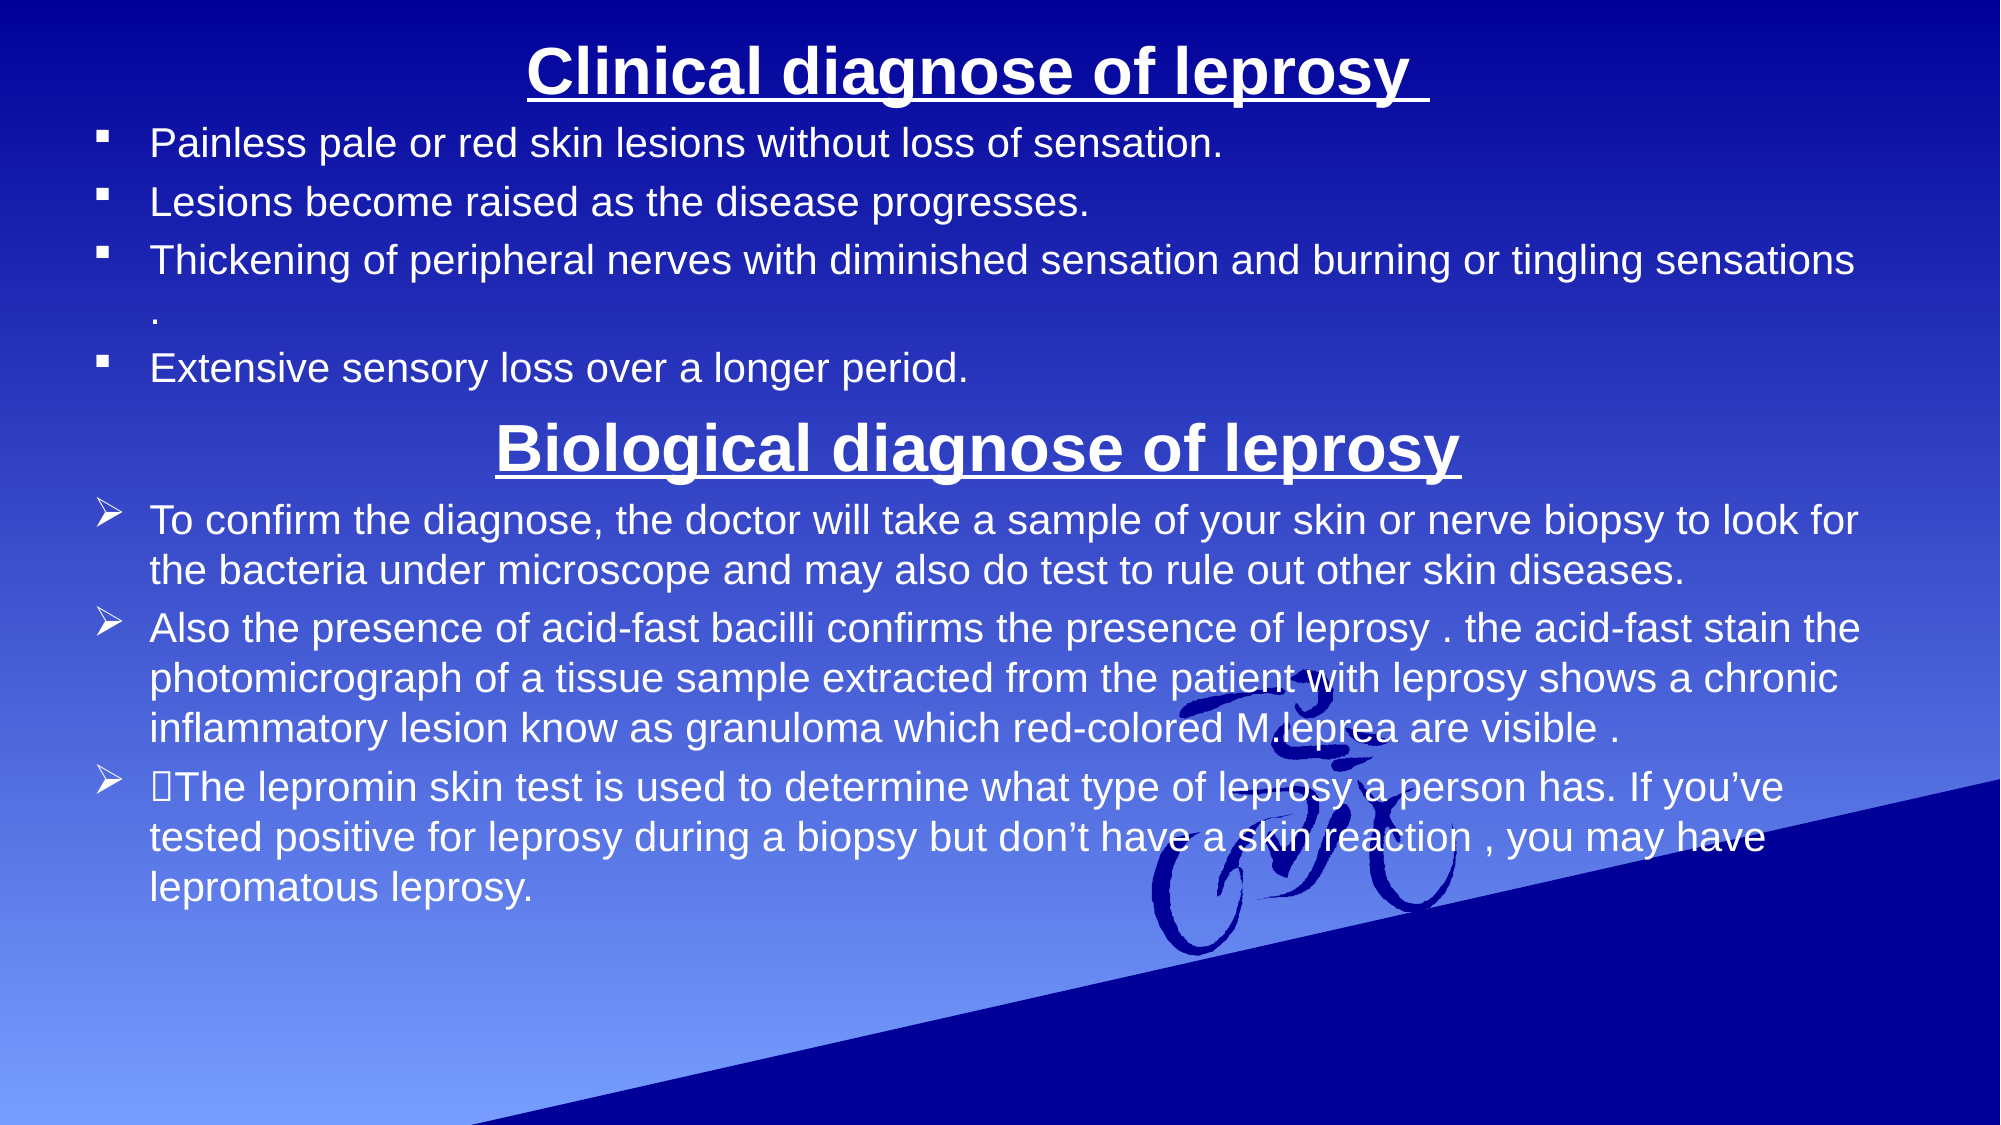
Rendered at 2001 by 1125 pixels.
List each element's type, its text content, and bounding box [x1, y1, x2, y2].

list Clinical diagnose of leprosy Painless pale or red skin lesions without loss of sensation. Lesions become raised as the disease progresses. Thickening of peripheral nerves with diminished sensation and burning or tingling sensations . Extensive sensory loss over a longer period. Biological diagnose of leprosy To confirm the diagnose, the doctor will take a sample of your skin or nerve biopsy to look for the bacteria under microscope and may also do test to rule out other skin diseases. Also the presence of acid-fast bacilli confirms the presence of leprosy . the acid-fast stain the photomicrograph of a tissue sample extracted from the patient with leprosy shows a chronic inflammatory lesion know as granuloma which red-colored M.leprea are visible . The lepromin skin test is used to determine what type of leprosy a person has. If you’ve tested positive for leprosy during a biopsy but don’t have a skin reaction , you may have lepromatous leprosy. [78, 20, 1879, 1125]
